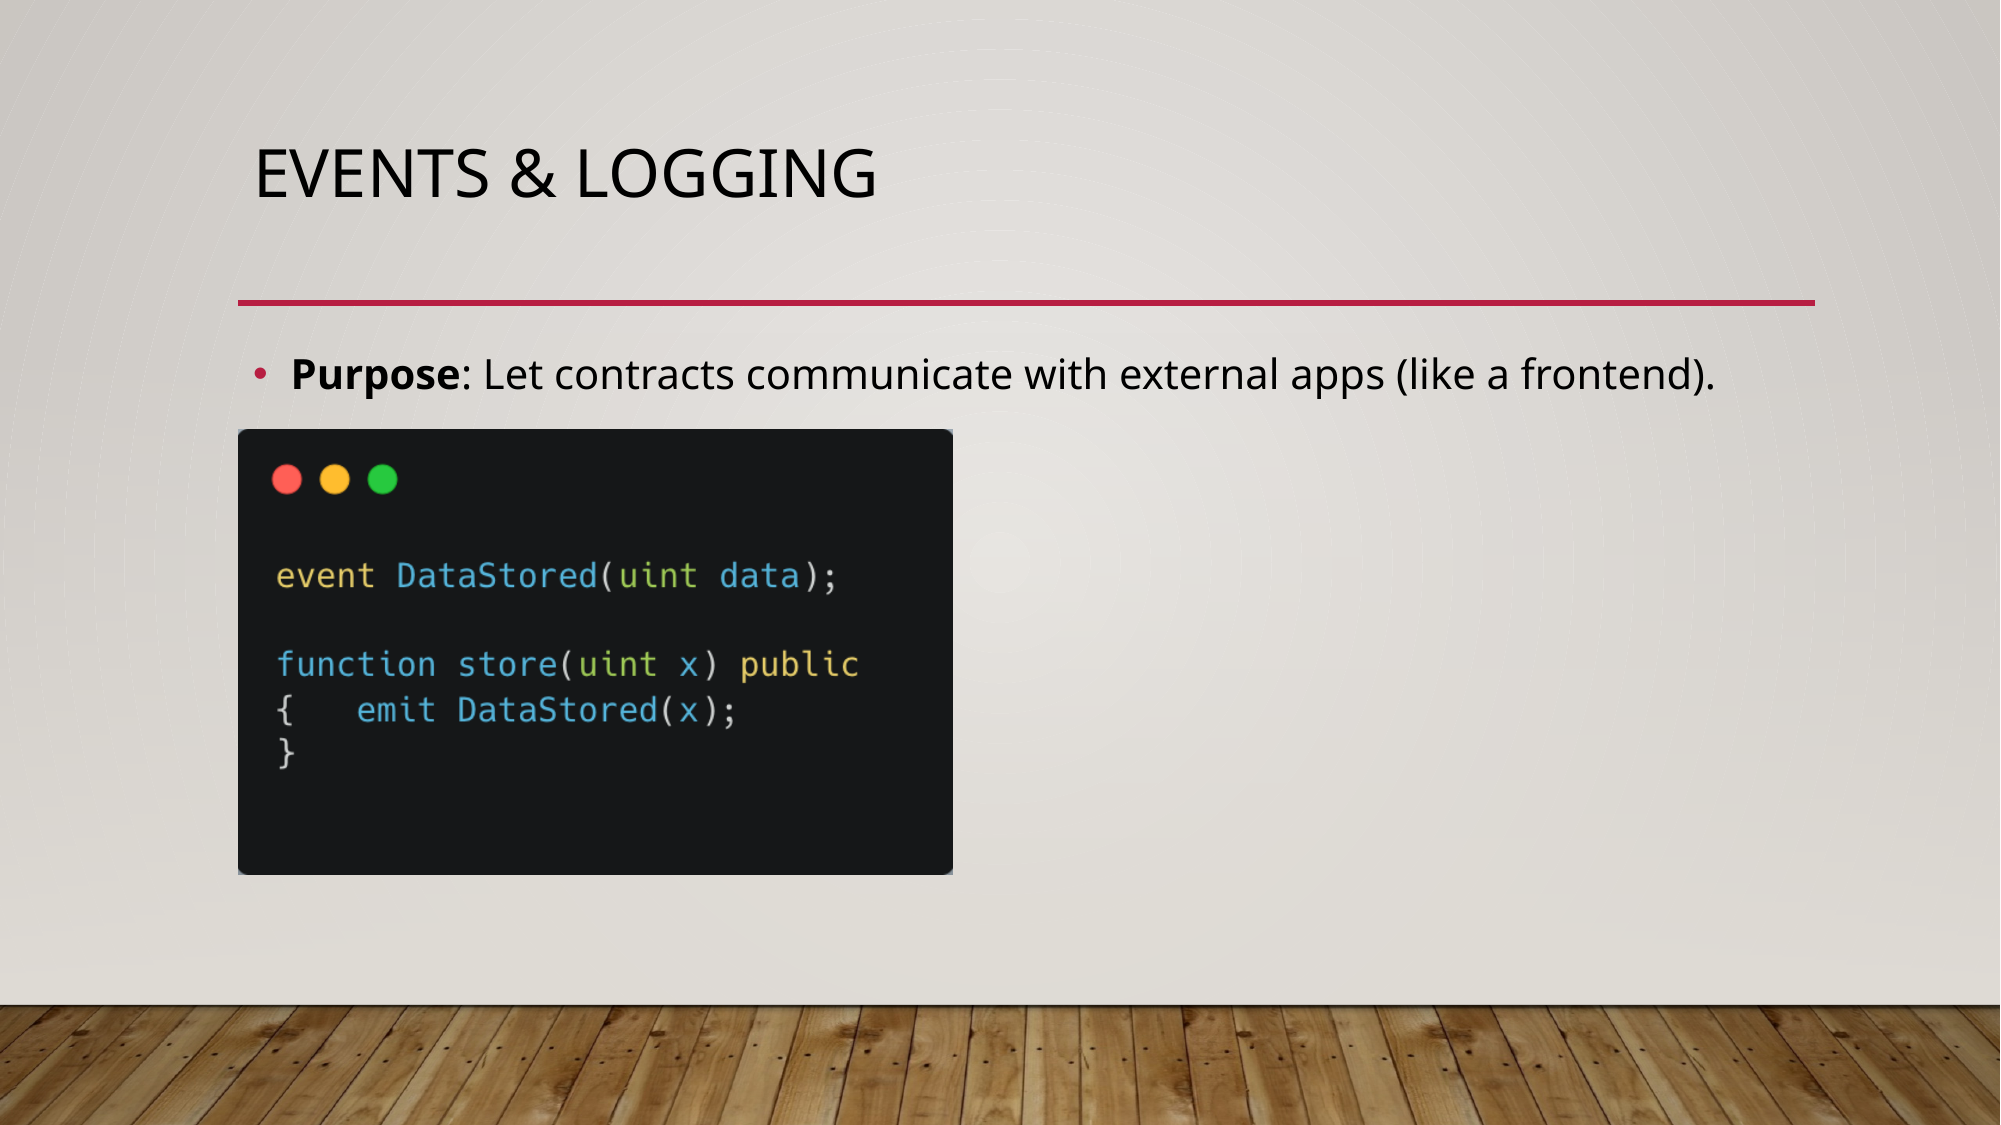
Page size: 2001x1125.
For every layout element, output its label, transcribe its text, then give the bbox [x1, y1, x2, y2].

list Purpose: Let contracts communicate with external apps (like a frontend). [238, 330, 1814, 897]
picture [0, 1005, 2000, 1125]
picture [237, 429, 954, 875]
title Events & Logging [238, 131, 1814, 305]
